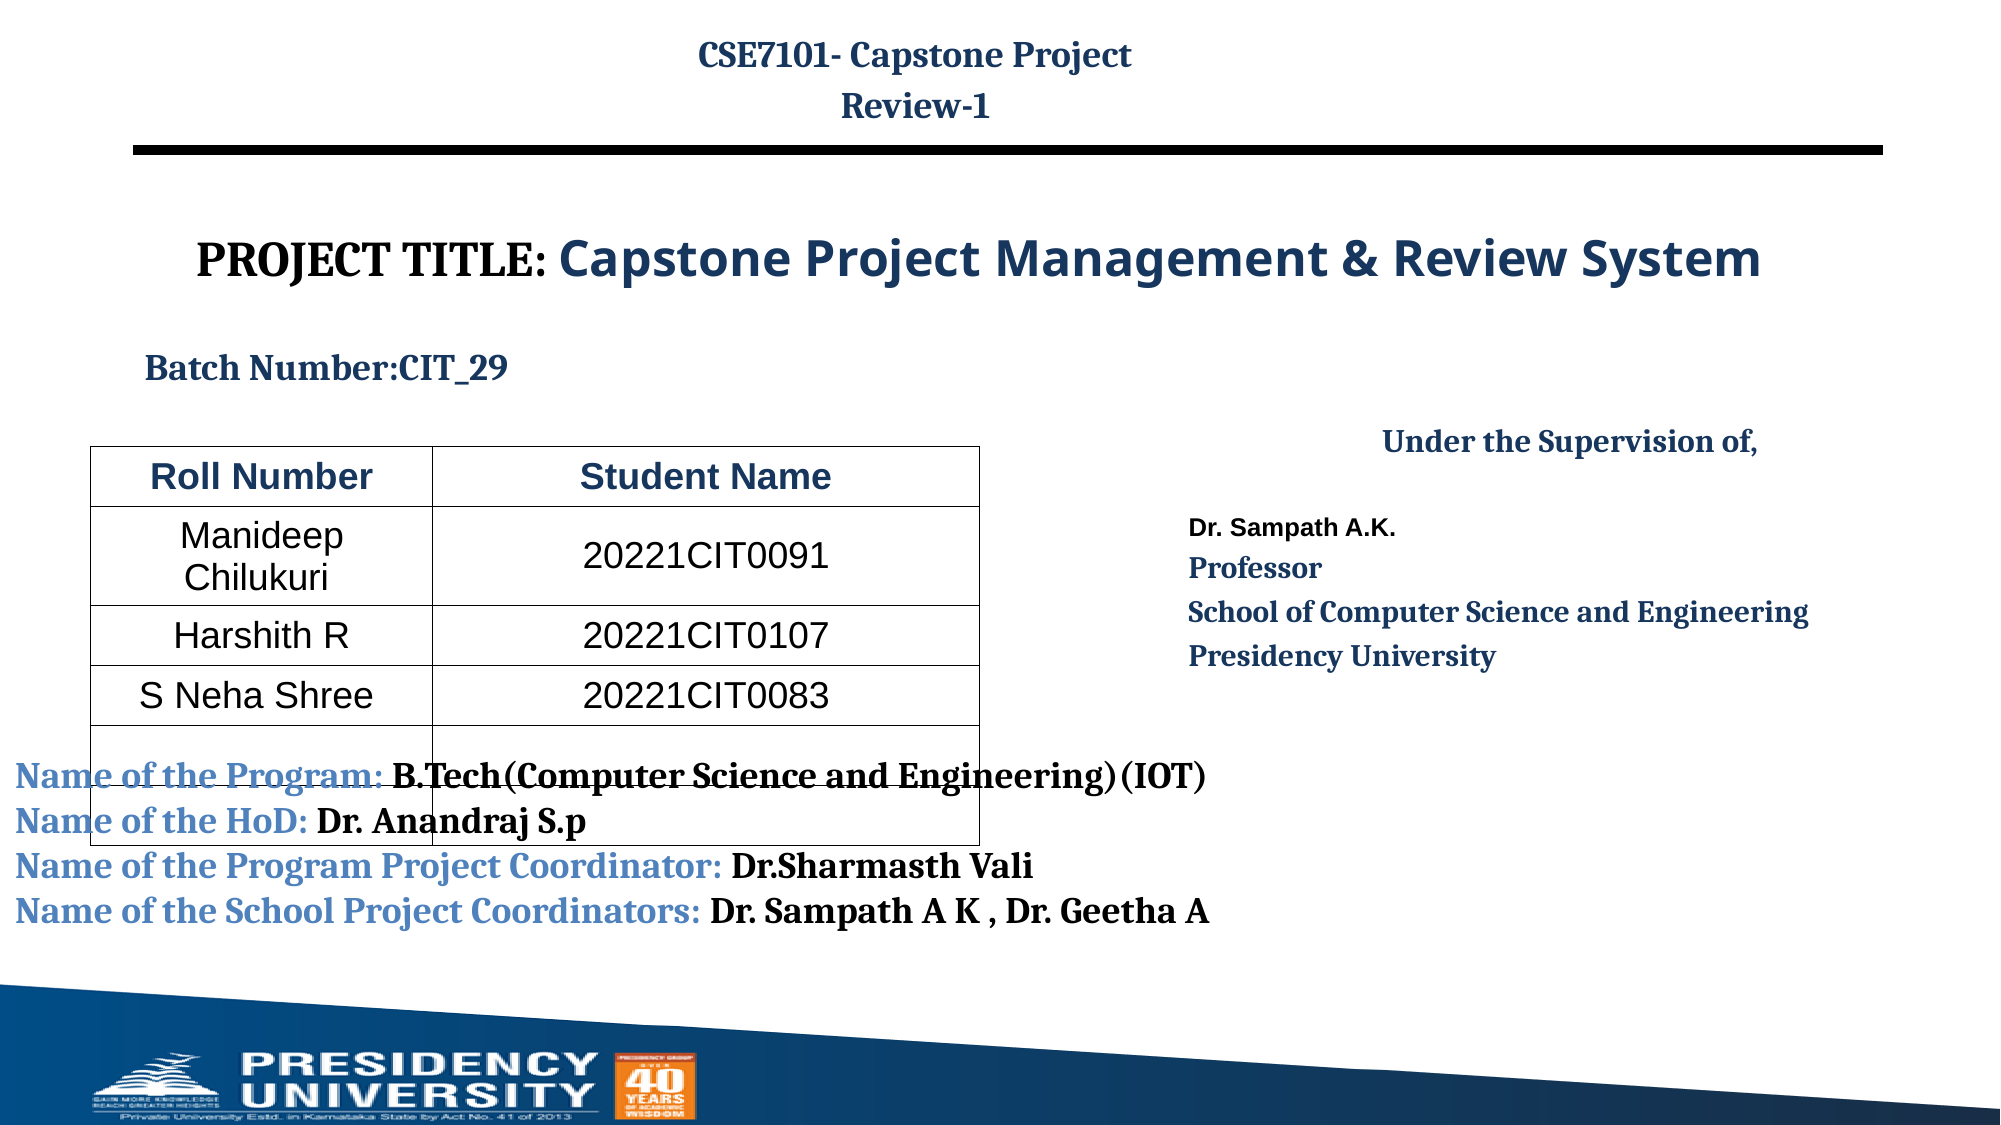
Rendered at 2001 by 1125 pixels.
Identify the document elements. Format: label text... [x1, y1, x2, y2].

table_cell [91, 726, 432, 743]
table_cell Manideep Chilukuri [91, 507, 432, 605]
table_cell Harshith R [91, 606, 432, 665]
table_header Student Name [433, 447, 979, 506]
text_box Under the Supervision of, Dr. Sampath A.K. Professor School of Computer Science and Engineering Presidency University [1173, 412, 1968, 680]
subtitle Batch Number:CIT_29 [129, 335, 850, 427]
table_cell 20221CIT0083 [433, 666, 979, 725]
table_cell 20221CIT0107 [433, 606, 979, 665]
title PROJECT TITLE: Capstone Project Management & Review System [129, 177, 1830, 335]
text_box CSE7101- Capstone Project Review-1 [464, 22, 1367, 142]
picture [0, 1000, 2000, 1125]
table_header Roll Number [91, 447, 432, 506]
table_cell S Neha Shree [91, 666, 432, 725]
text_box Name of the Program: B.Tech(Computer Science and Engineering)(IOT) Name of the HoD: Dr. Anandraj S.p Name of the Program Project Coordinator: Dr.Sharmasth Vali Name of the School Project Coordinators: Dr. Sampath A K , Dr. Geetha A [0, 743, 2000, 1000]
table_cell 20221CIT0091 [433, 507, 979, 605]
table_cell [433, 726, 979, 743]
